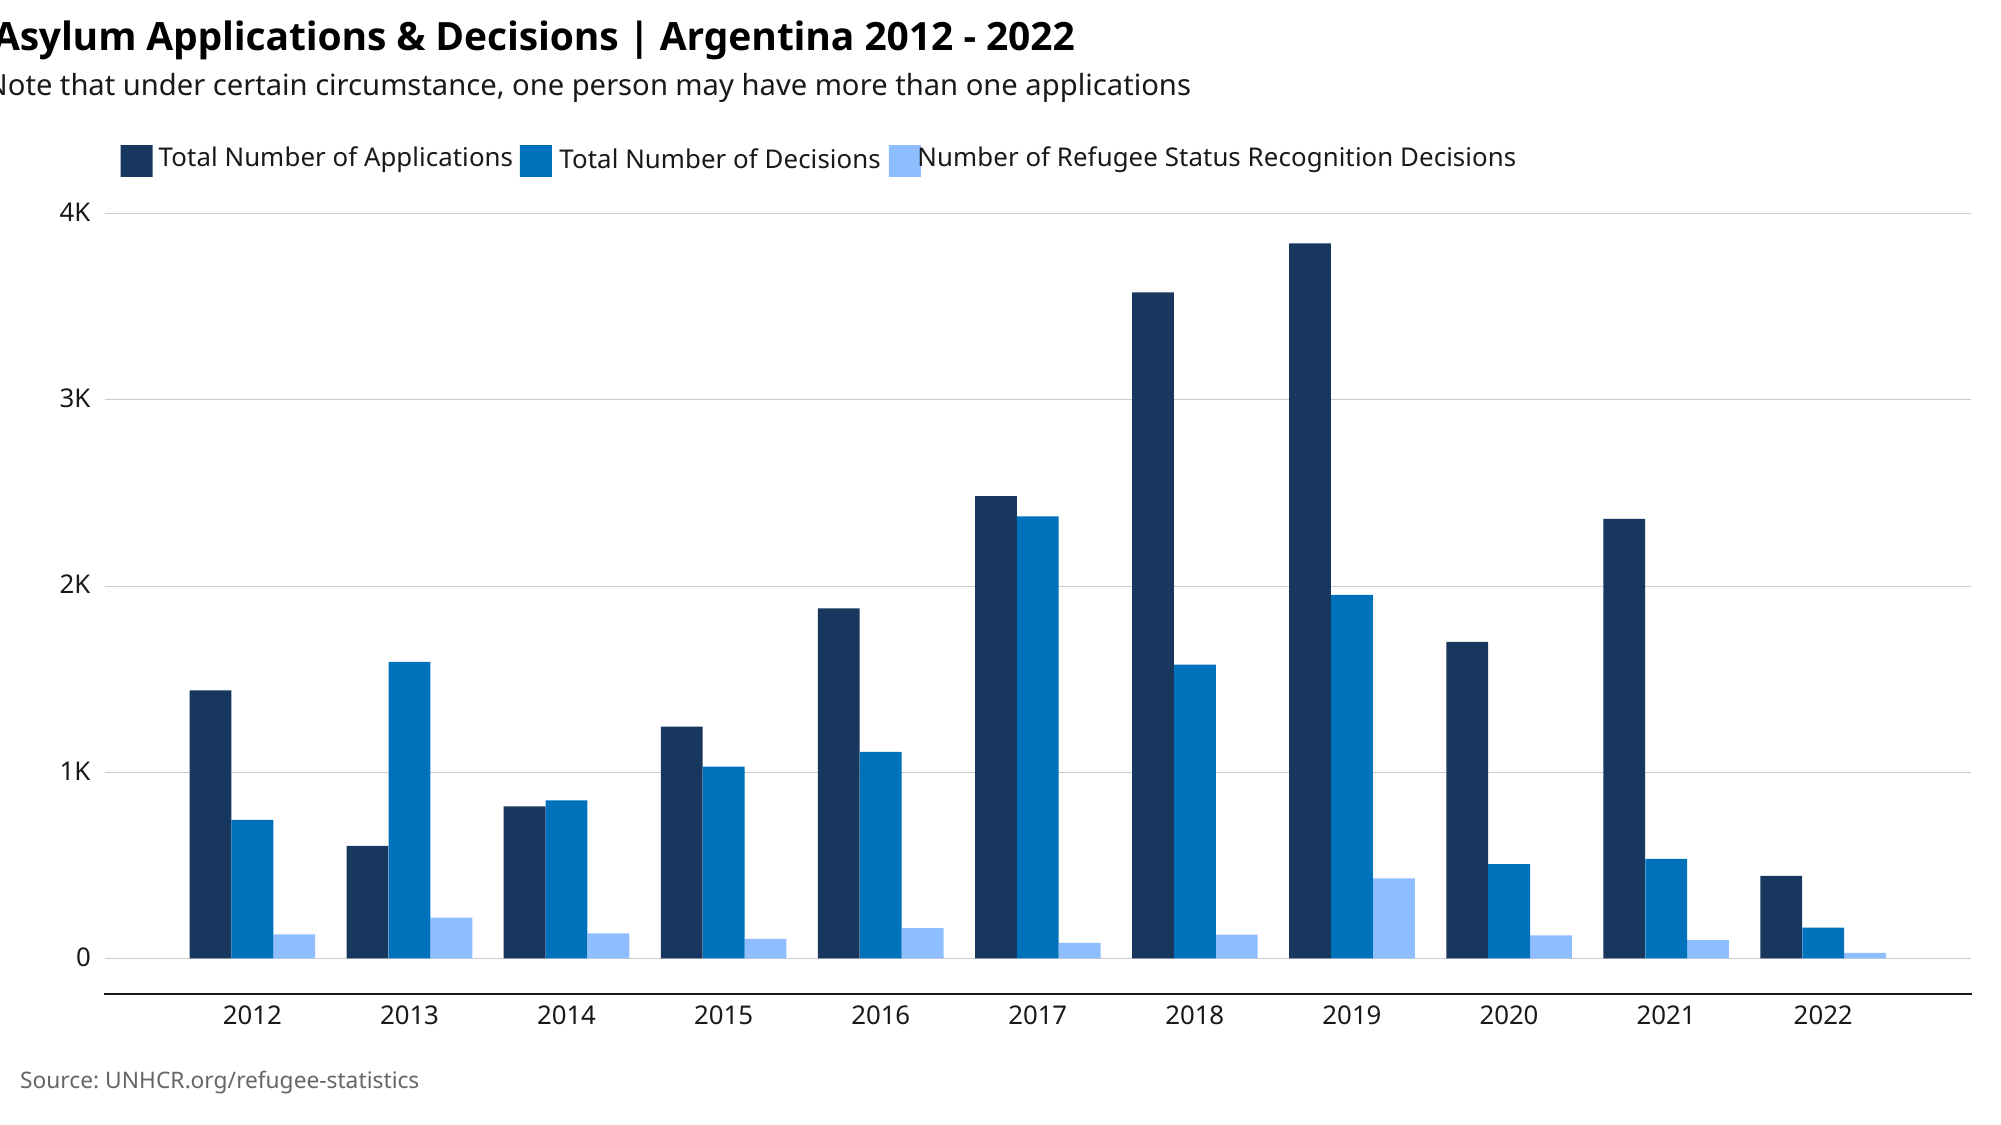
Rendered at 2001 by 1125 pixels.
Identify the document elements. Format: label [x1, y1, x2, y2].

text_box [0, 0, 2000, 1125]
